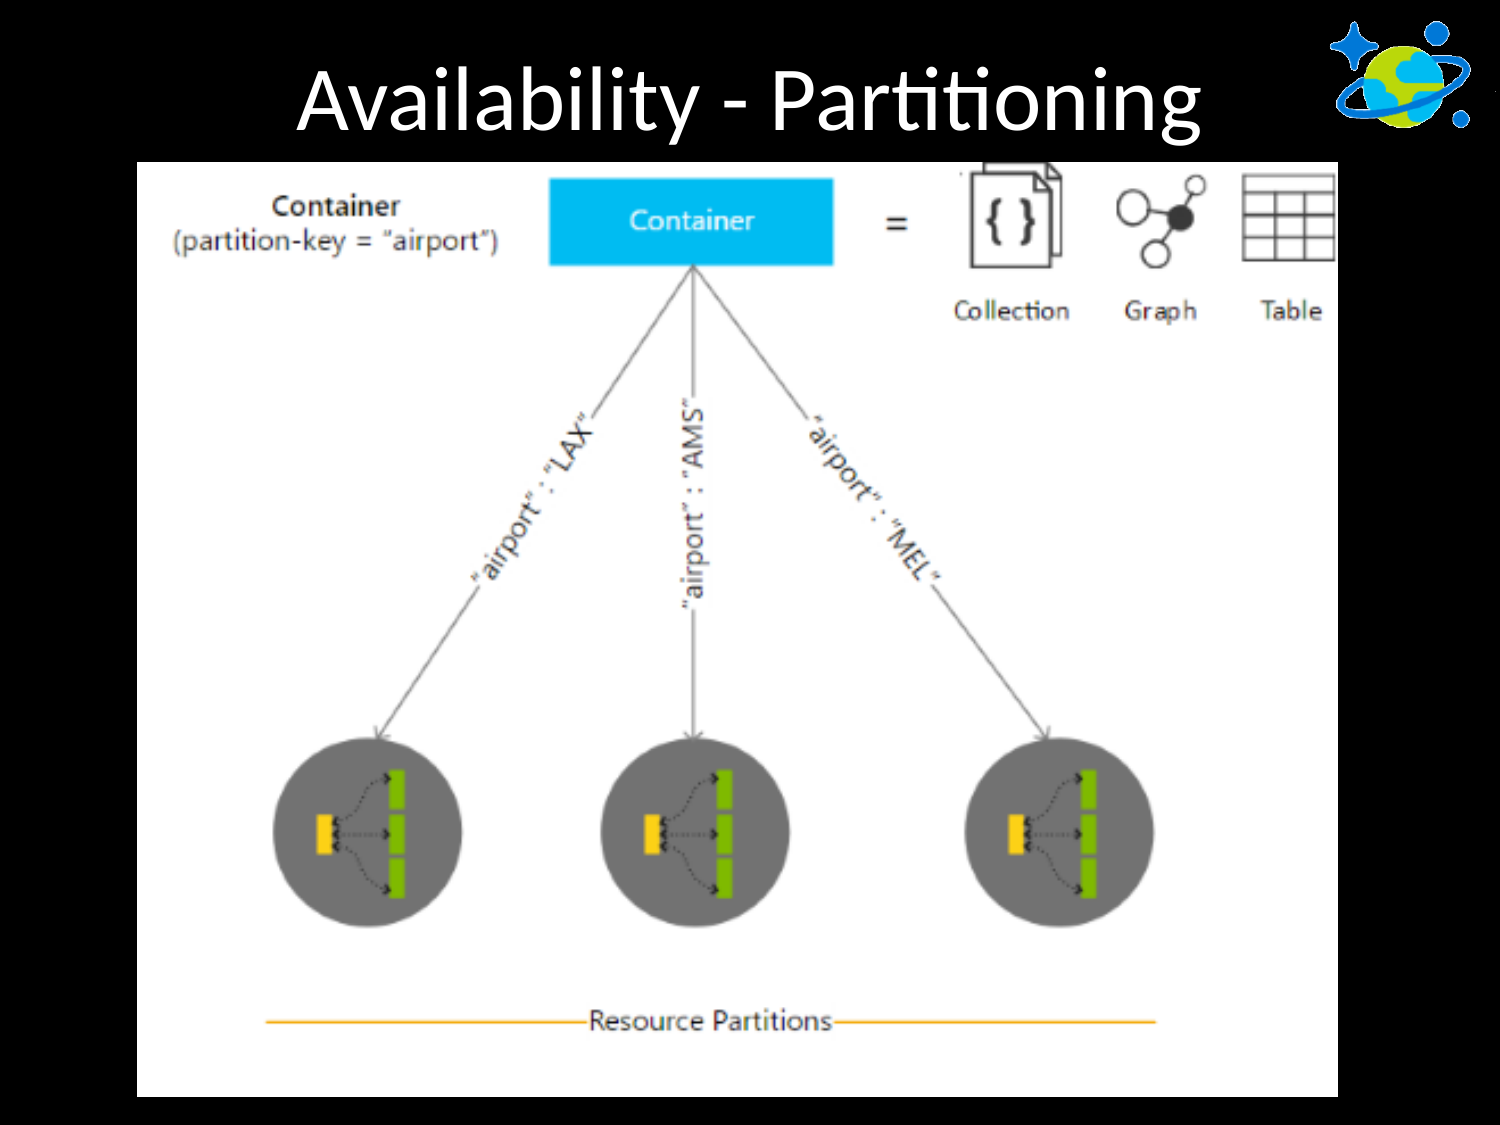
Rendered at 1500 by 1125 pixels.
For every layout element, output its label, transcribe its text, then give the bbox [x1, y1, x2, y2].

title Availability - Partitioning [75, 0, 1425, 188]
picture [137, 162, 1338, 1097]
picture [1425, 5, 1496, 150]
